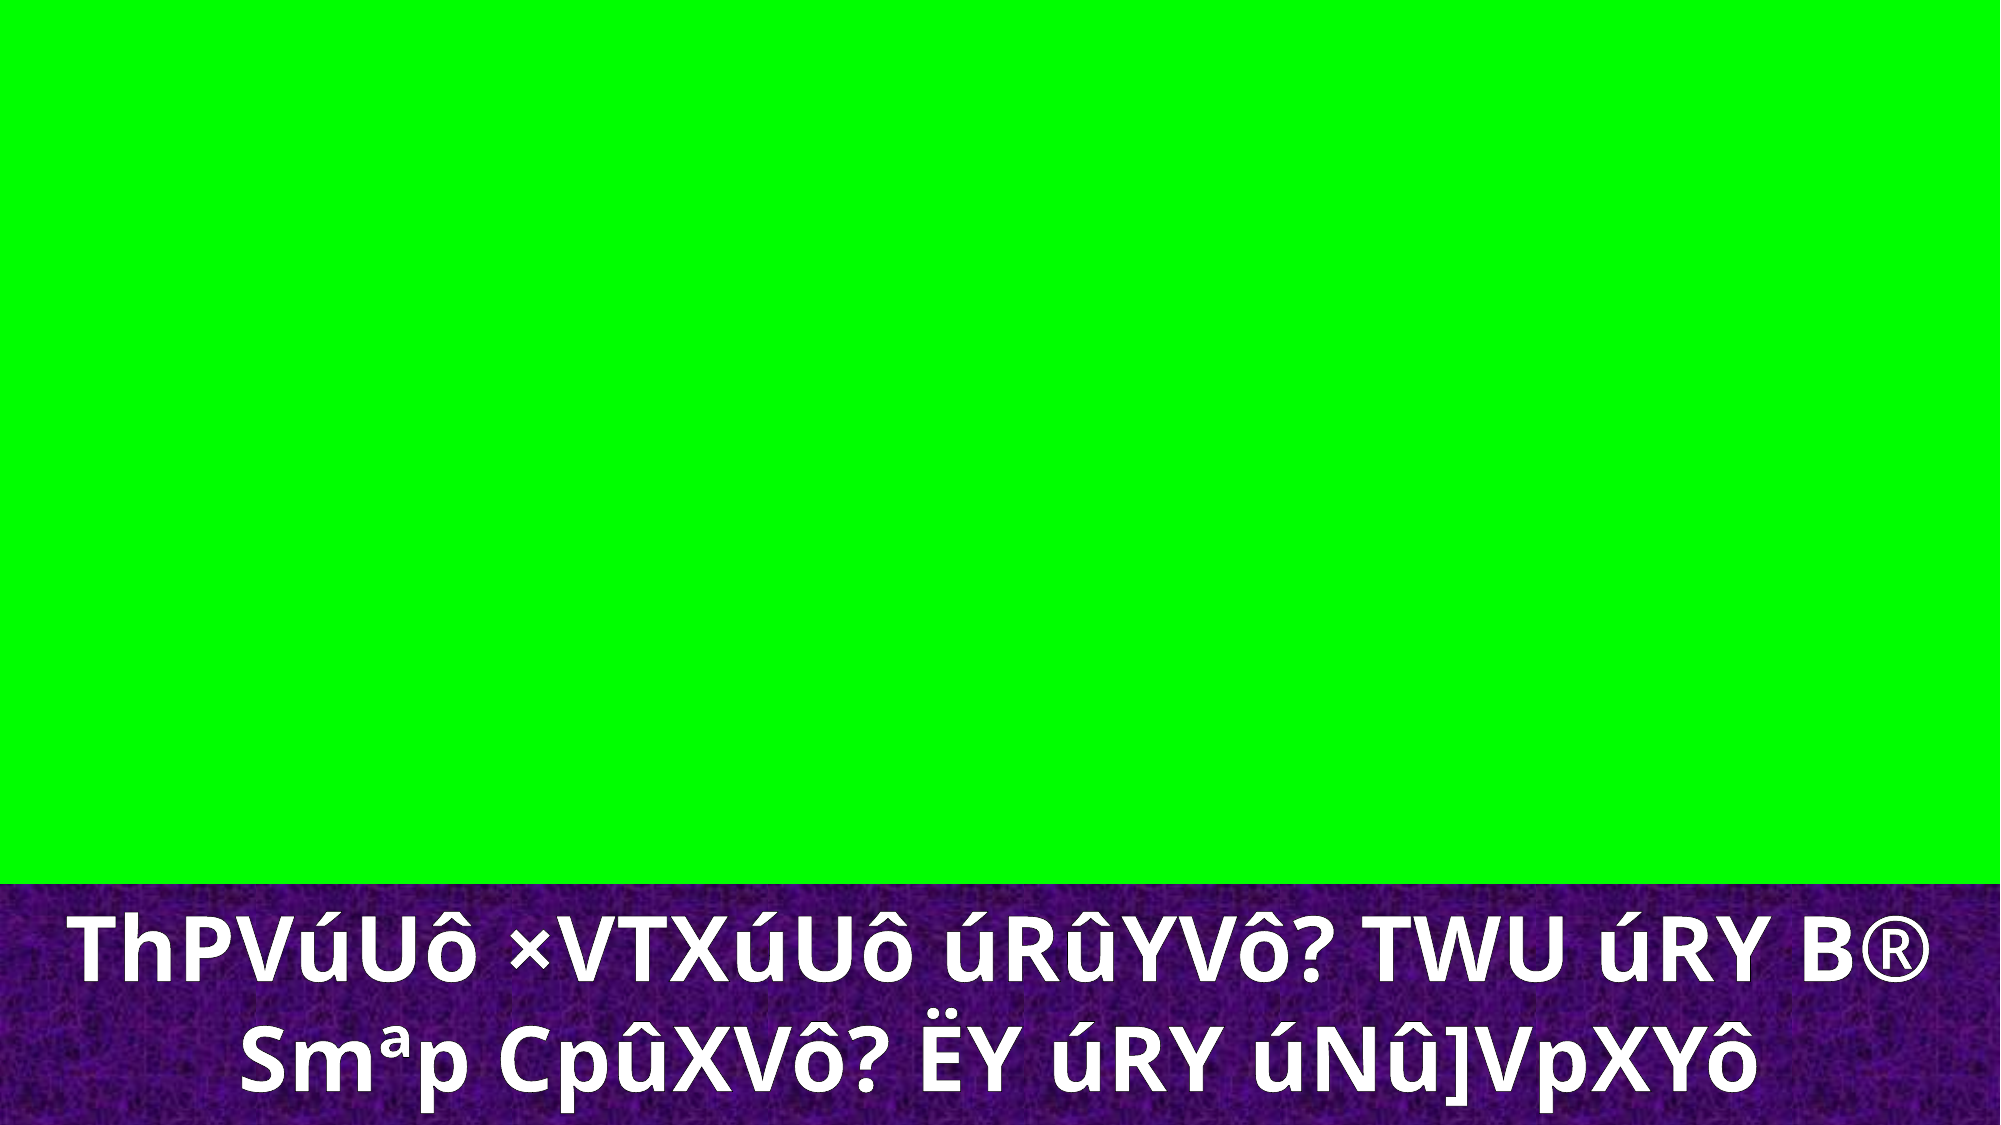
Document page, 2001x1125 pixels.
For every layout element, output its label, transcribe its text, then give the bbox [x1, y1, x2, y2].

text_box [0, 1118, 2000, 1125]
text_box ThPVúUô ×VTXúUô úRûYVô? TWU úRY B® Smªp CpûXVô? ËY úRY úNû]VpXYô [0, 882, 2000, 1118]
